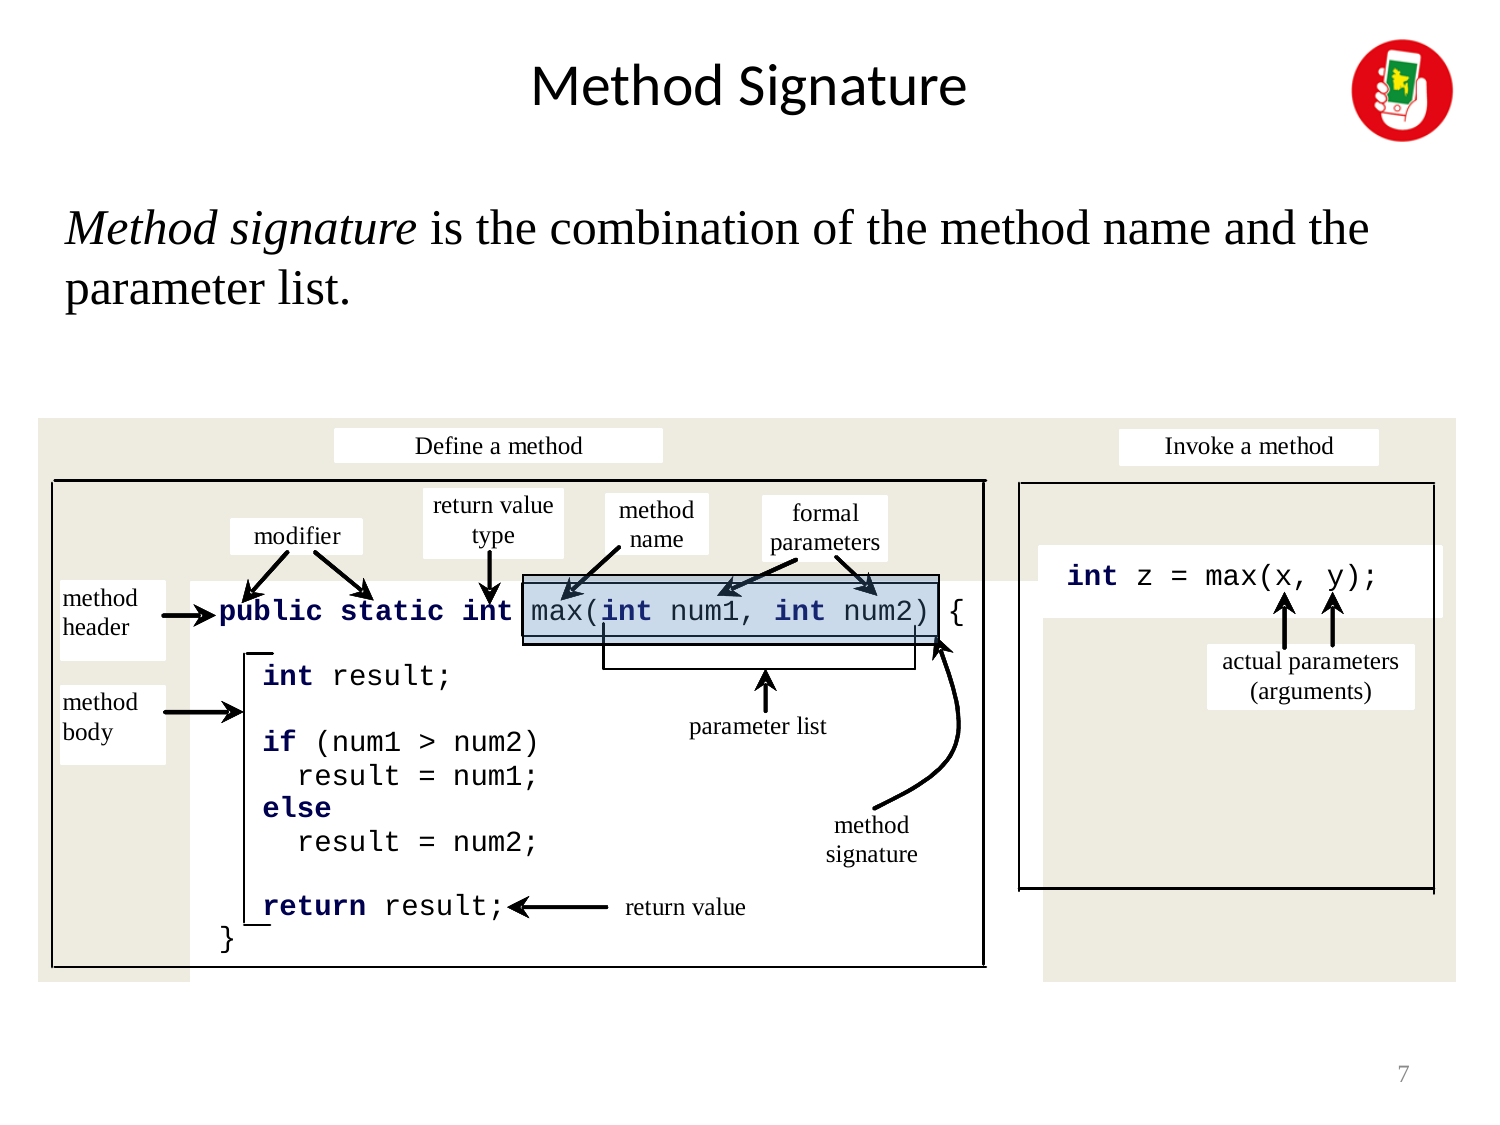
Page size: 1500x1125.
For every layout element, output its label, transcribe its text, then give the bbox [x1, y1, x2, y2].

text_box Method signature is the combination of the method name and the parameter list. [50, 187, 1438, 323]
picture [1350, 37, 1455, 143]
title Method Signature [112, 37, 1388, 125]
slide_number 7 [1074, 1042, 1425, 1103]
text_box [37, 417, 1456, 983]
